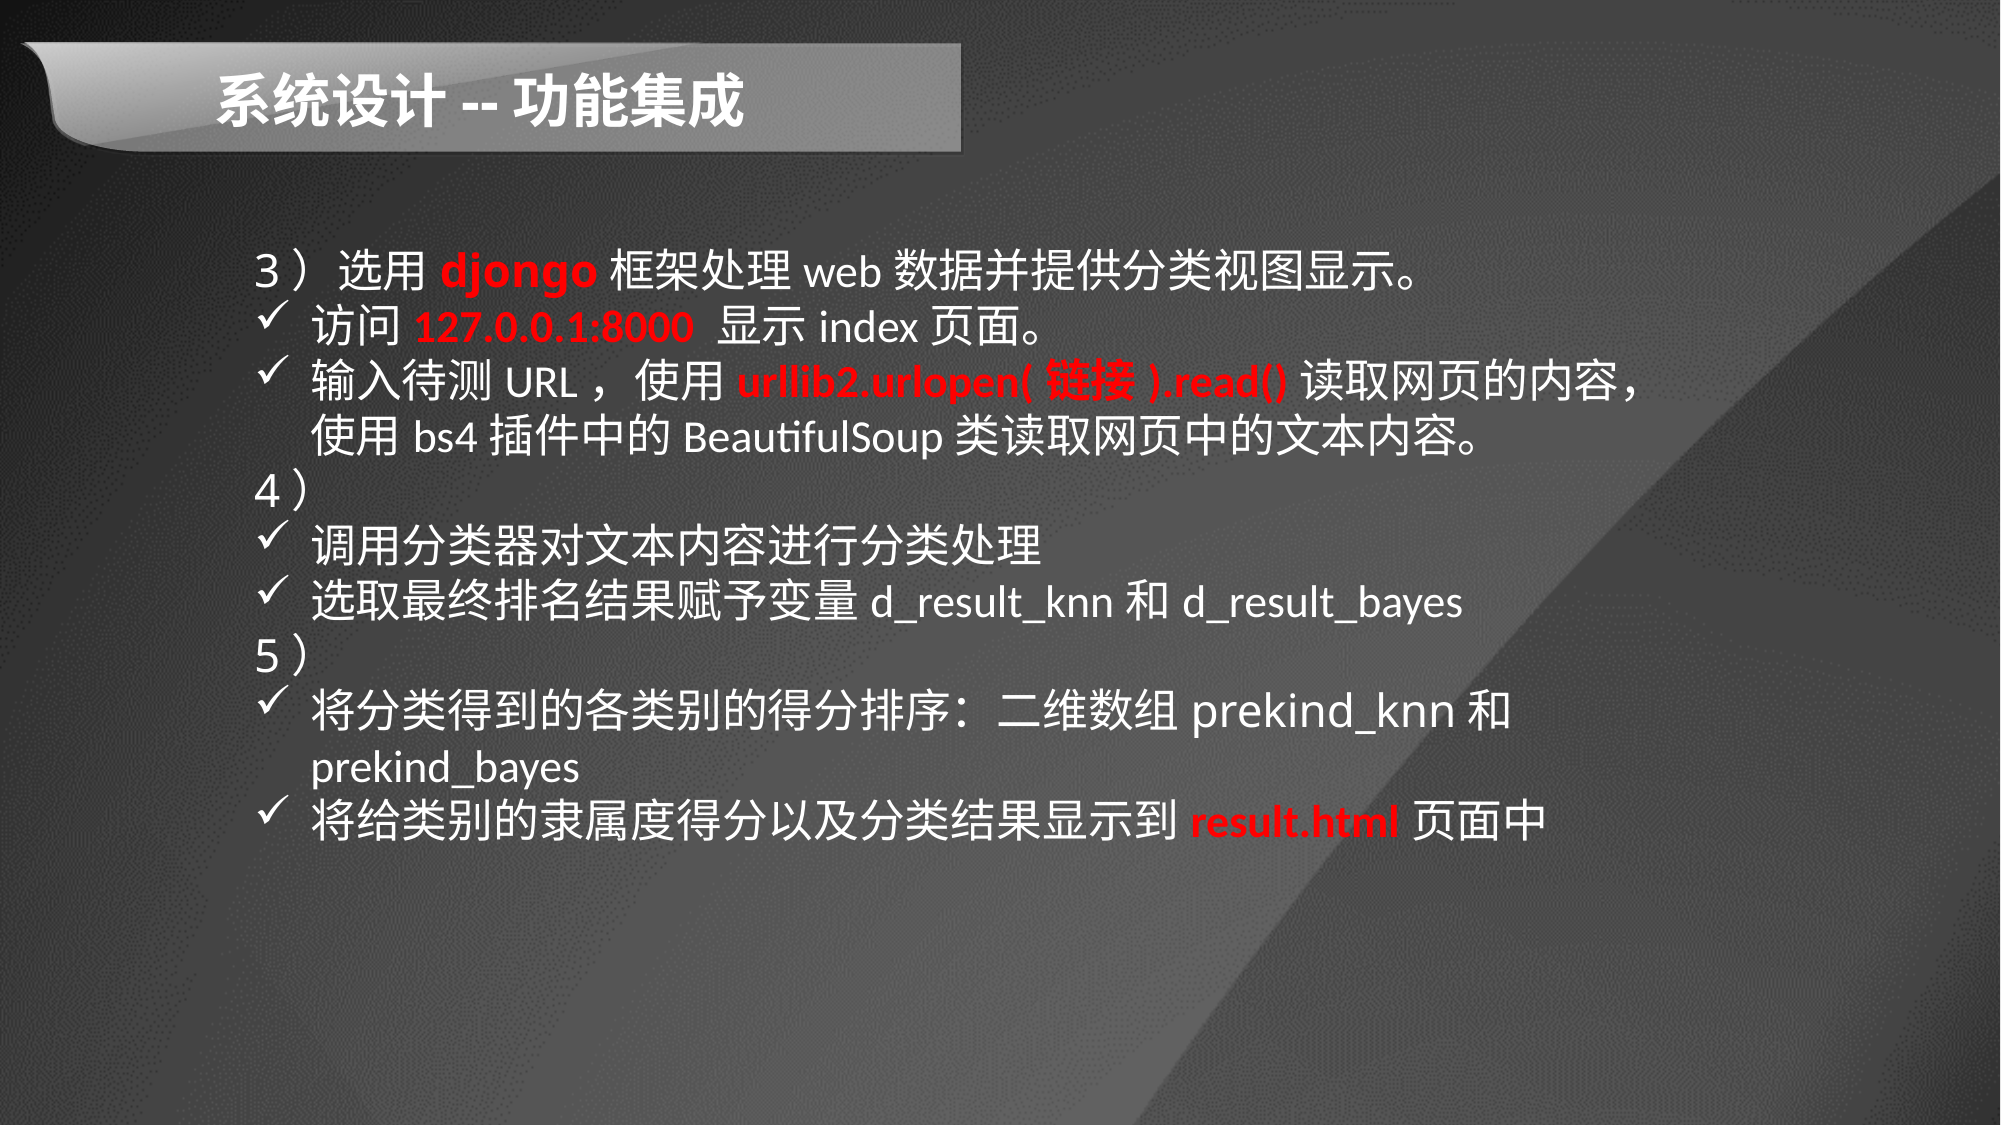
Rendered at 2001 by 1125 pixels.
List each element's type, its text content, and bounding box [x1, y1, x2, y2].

picture [0, 0, 2001, 1125]
text_box 3）选用djongo框架处理web数据并提供分类视图显示。 访问127.0.0.1:8000 显示index页面。 输入待测URL，使用urllib2.urlopen(链接).read()读取网页的内容，使用bs4插件中的BeautifulSoup类读取网页中的文本内容。 4） 调用分类器对文本内容进行分类处理 选取最终排名结果赋予变量d_result_knn和d_result_bayes 5） 将分类得到的各类别的得分排序：二维数组prekind_knn和prekind_bayes 将给类别的隶属度得分以及分类结果显示到result.html页面中 [239, 234, 1714, 855]
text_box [20, 40, 961, 152]
